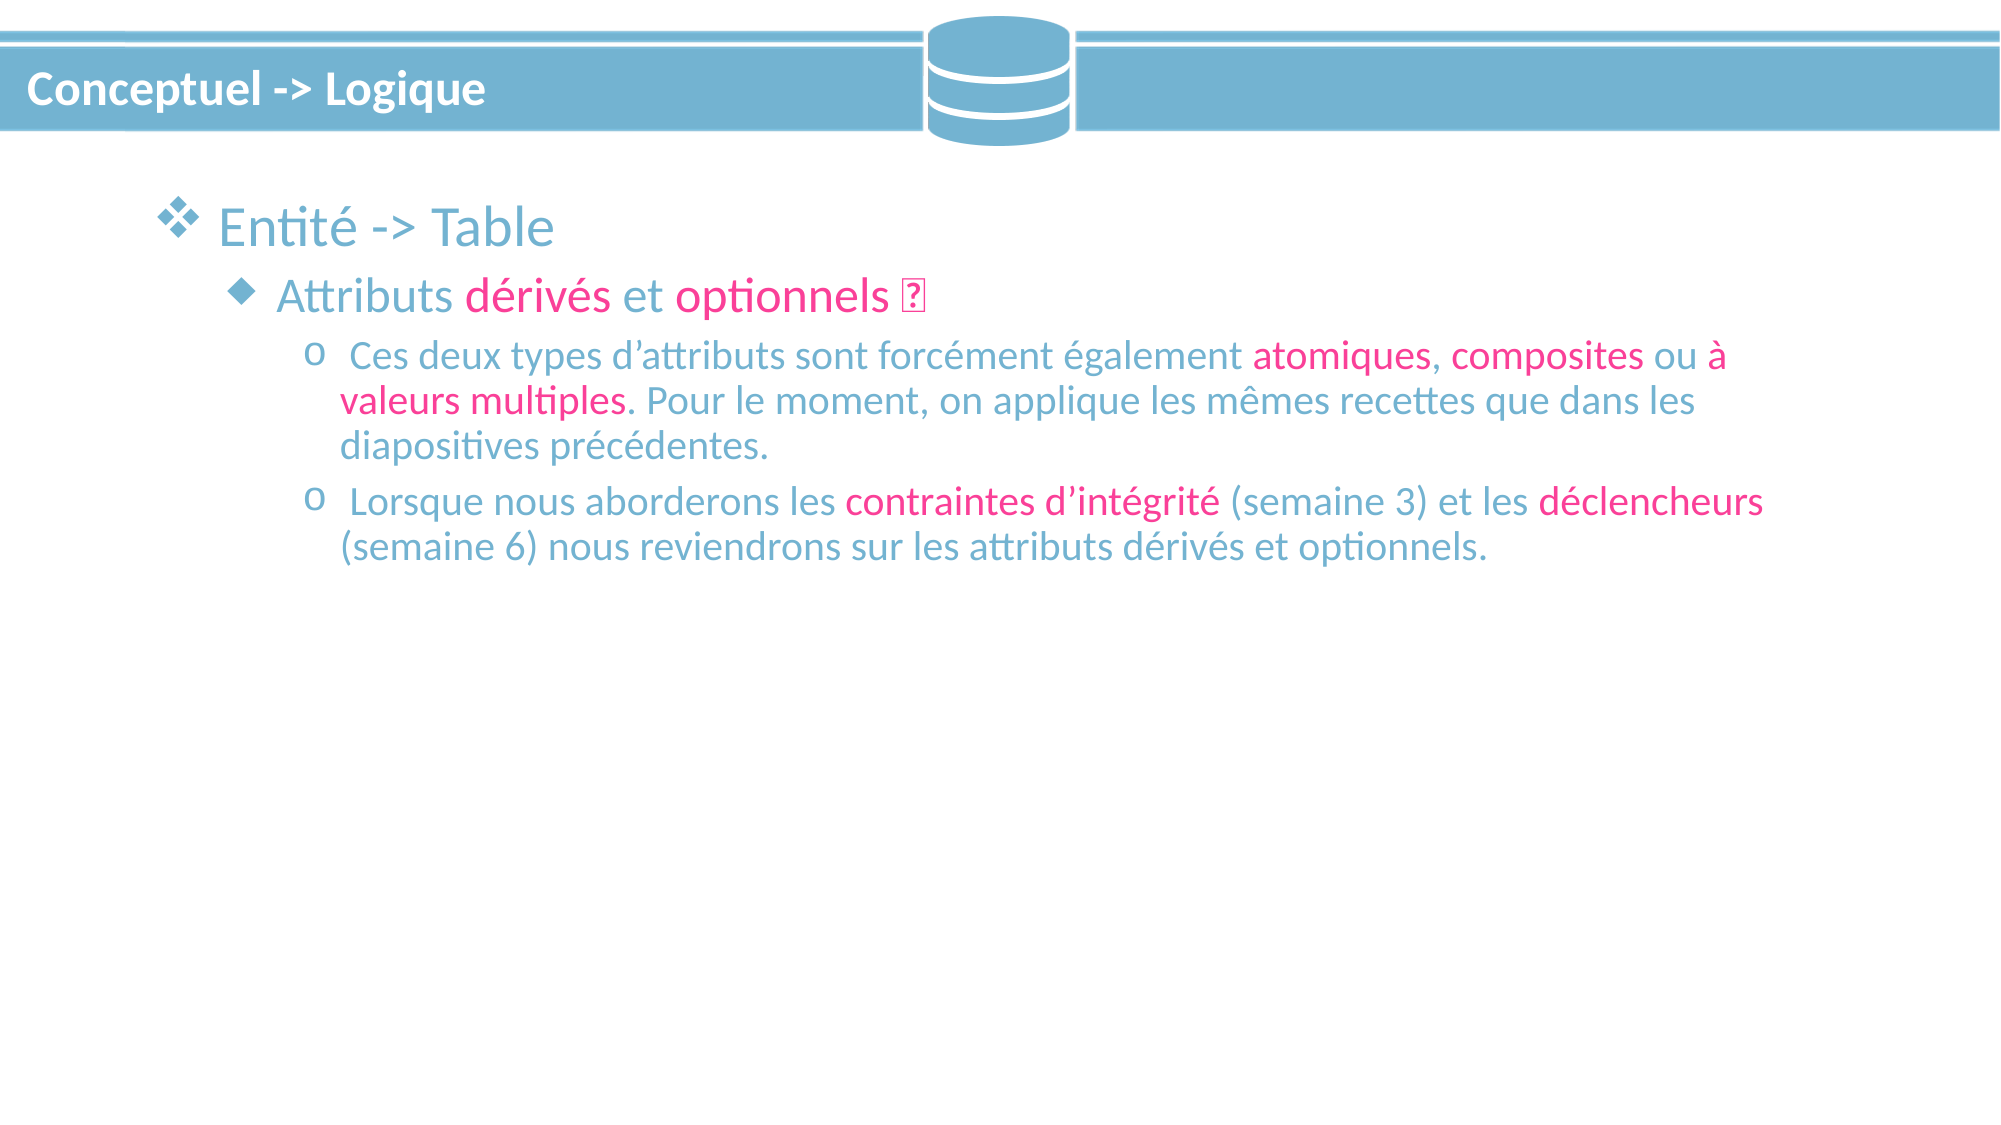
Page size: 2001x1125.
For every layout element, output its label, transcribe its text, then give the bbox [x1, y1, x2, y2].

list Entité -> Table Attributs dérivés et optionnels 🤔 Ces deux types d’attributs sont forcément également atomiques, composites ou à valeurs multiples. Pour le moment, on applique les mêmes recettes que dans les diapositives précédentes. Lorsque nous aborderons les contraintes d’intégrité (semaine 3) et les déclencheurs (semaine 6) nous reviendrons sur les attributs dérivés et optionnels. [137, 188, 1862, 1014]
title Conceptuel -> Logique [12, 58, 913, 120]
picture [0, 3, 2000, 159]
